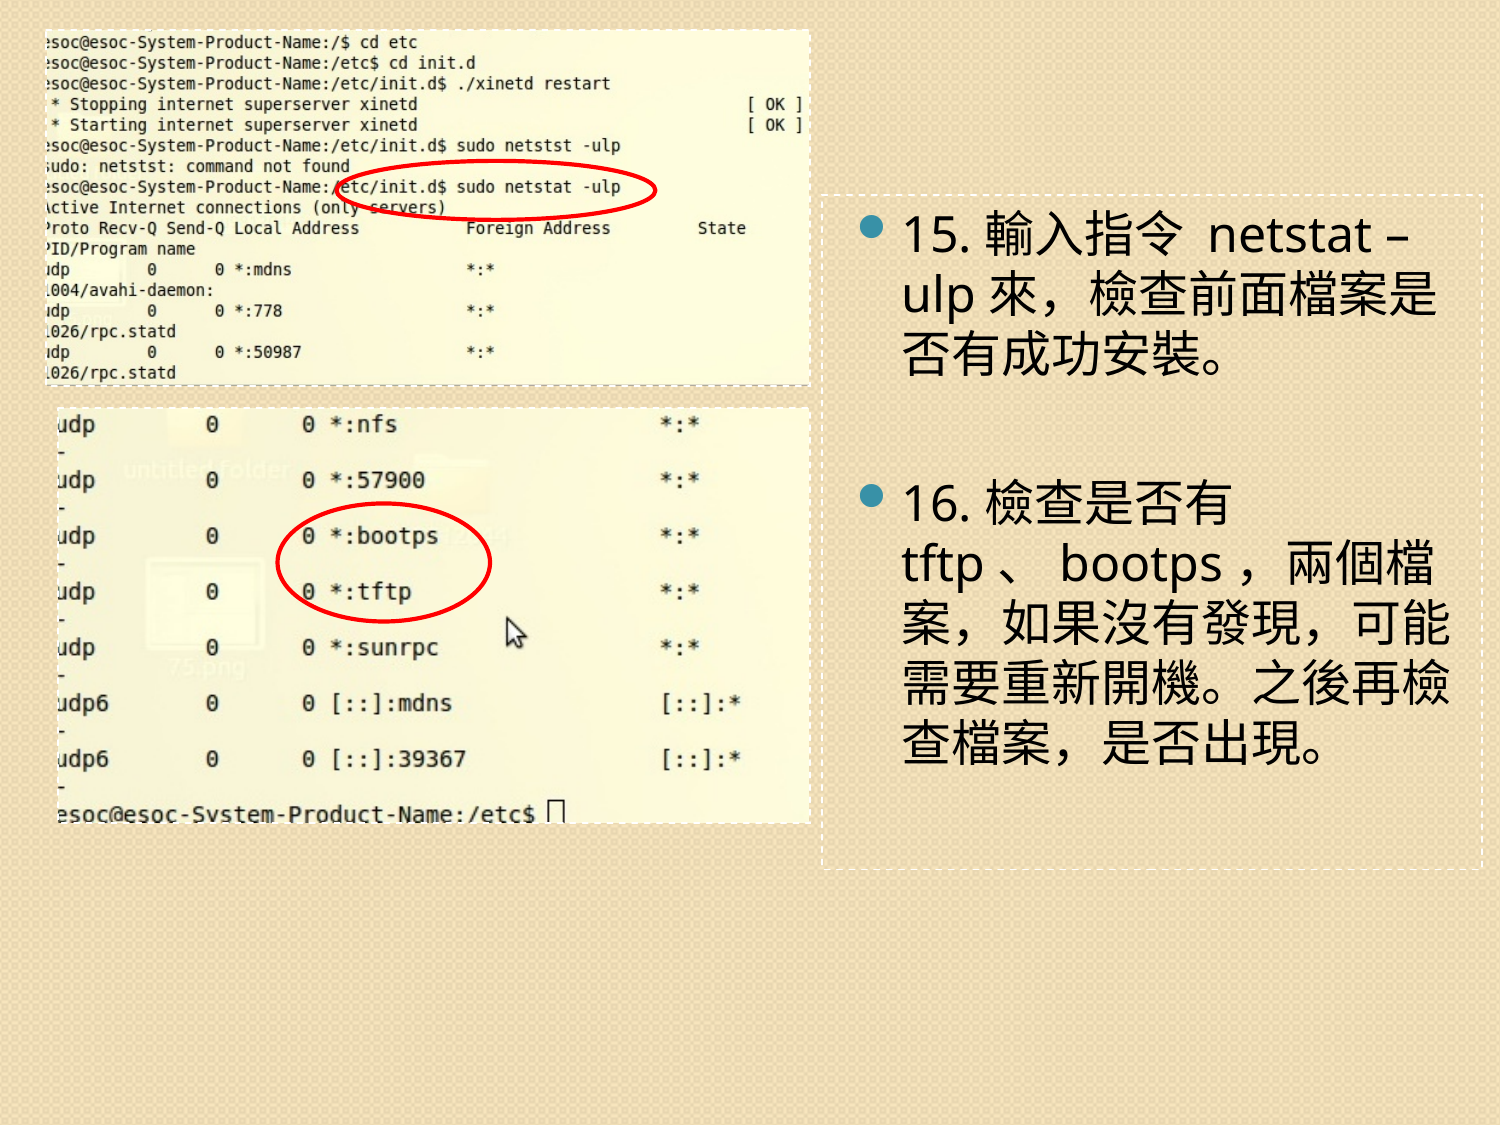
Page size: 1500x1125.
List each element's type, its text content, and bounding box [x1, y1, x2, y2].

picture [0, 0, 1500, 1125]
text_box 15.輸入指令 netstat –ulp來，檢查前面檔案是否有成功安裝。 16.檢查是否有tftp、bootps，兩個檔案，如果沒有發現，可能需要重新開機。之後再檢查檔案，是否出現。 [822, 194, 1483, 870]
